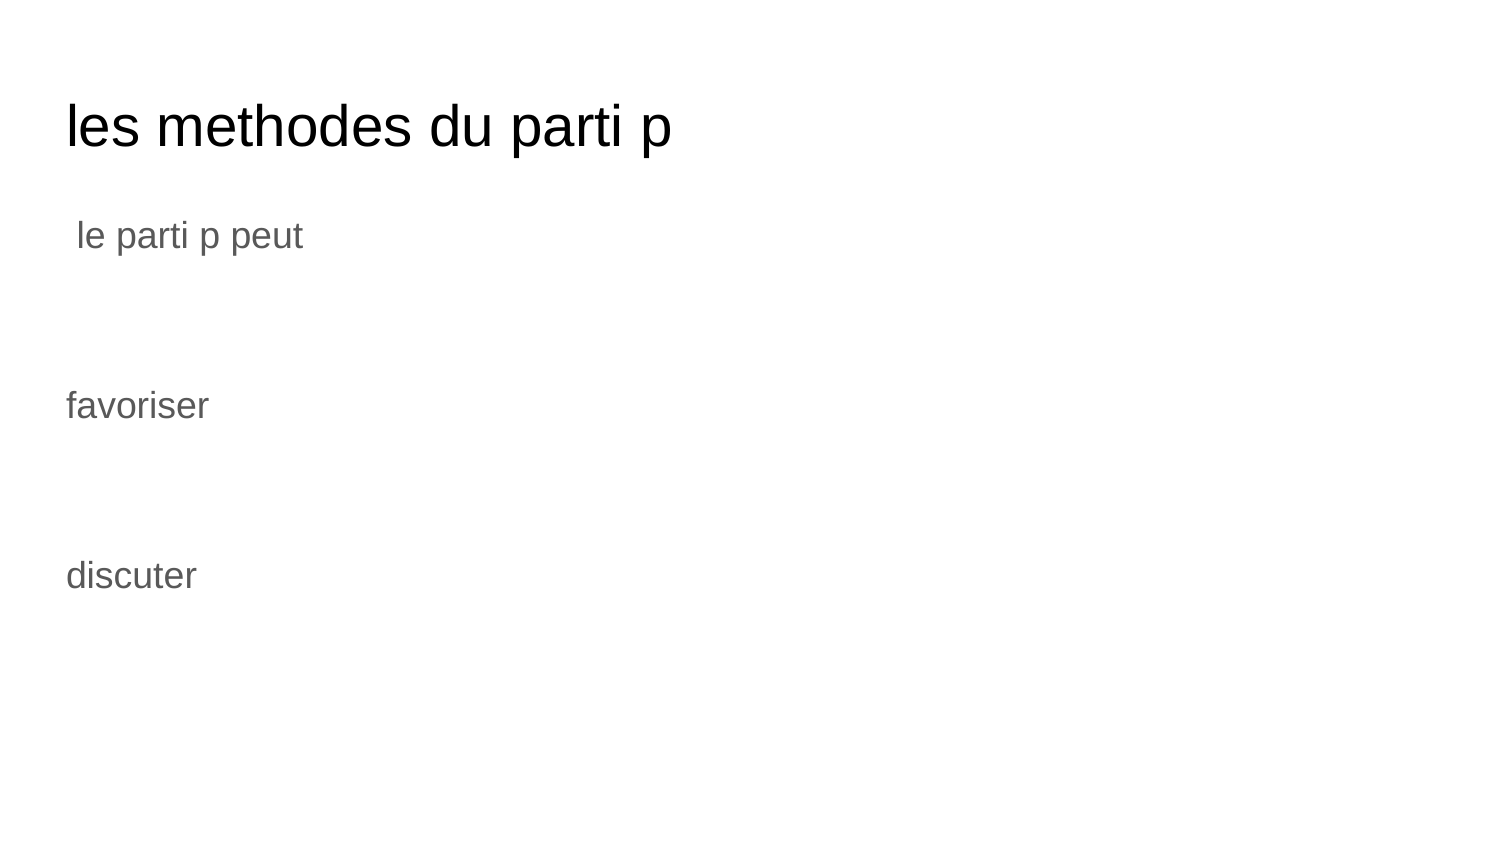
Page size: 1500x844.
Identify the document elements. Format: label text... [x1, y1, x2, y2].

title les methodes du parti p [51, 72, 1449, 167]
list le parti p peut favoriser discuter [51, 189, 1449, 750]
